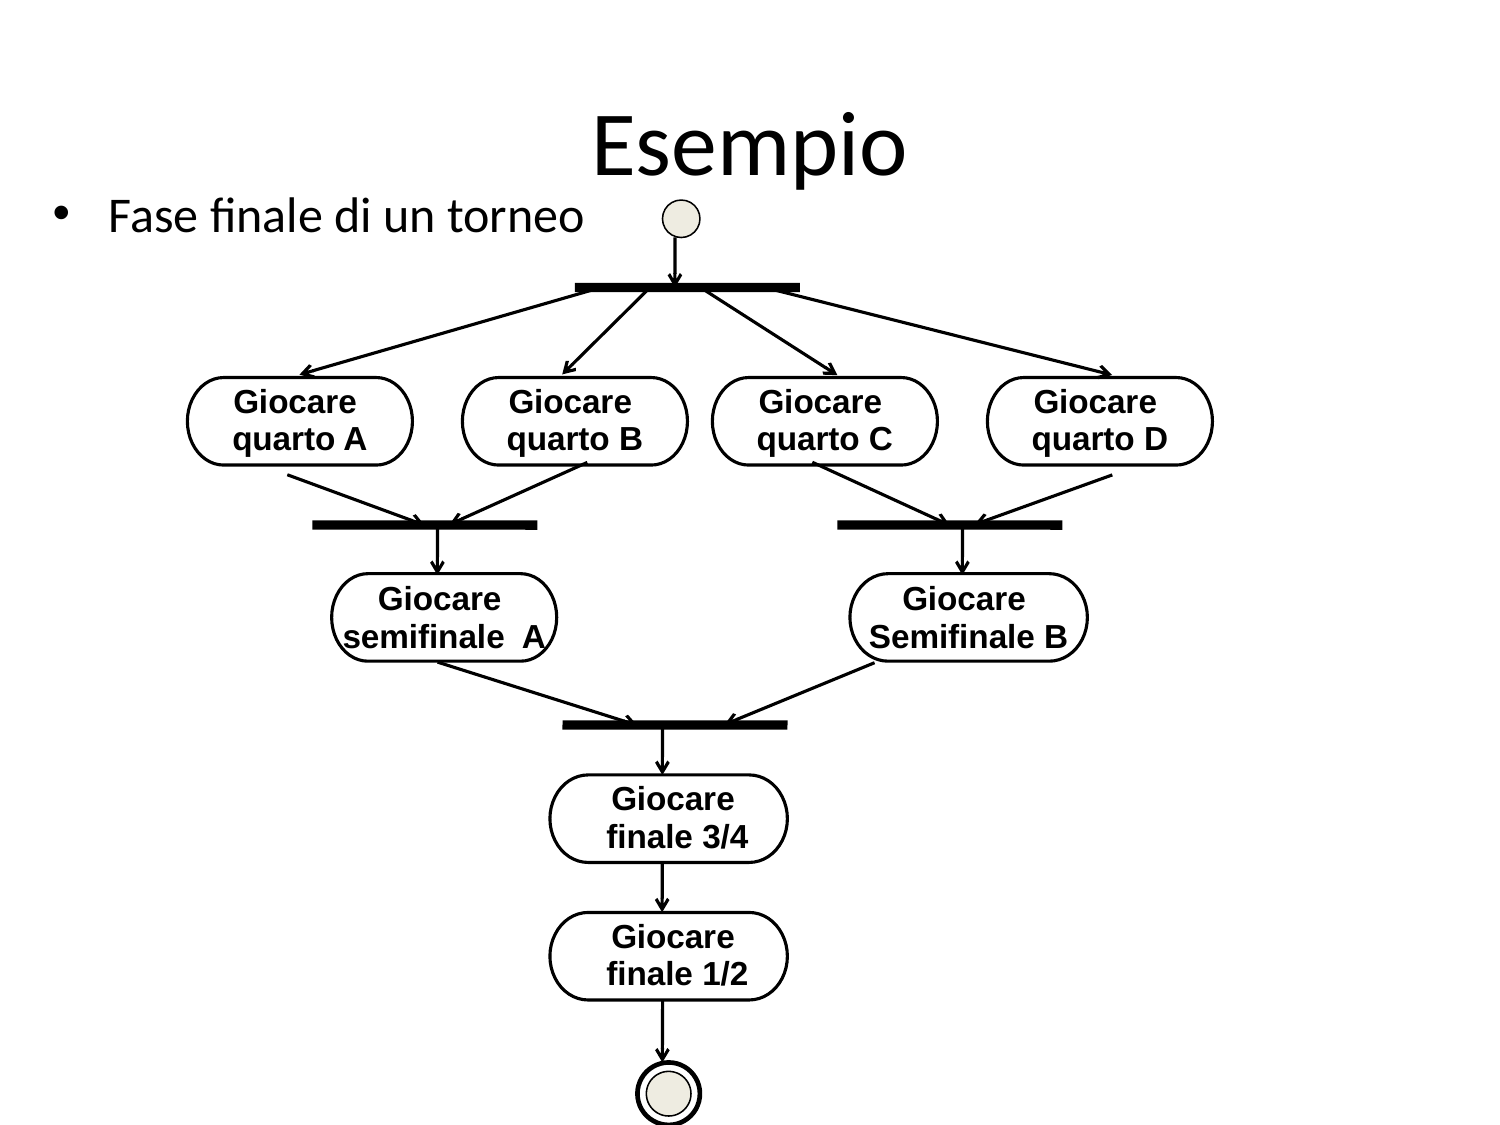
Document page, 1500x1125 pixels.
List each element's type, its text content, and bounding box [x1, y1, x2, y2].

text_box [662, 200, 700, 235]
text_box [811, 474, 1113, 663]
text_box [549, 872, 788, 1125]
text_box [187, 237, 1213, 466]
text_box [286, 474, 588, 663]
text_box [437, 662, 875, 863]
title Esempio [75, 45, 1425, 174]
list Fase finale di un torneo [37, 174, 1450, 300]
